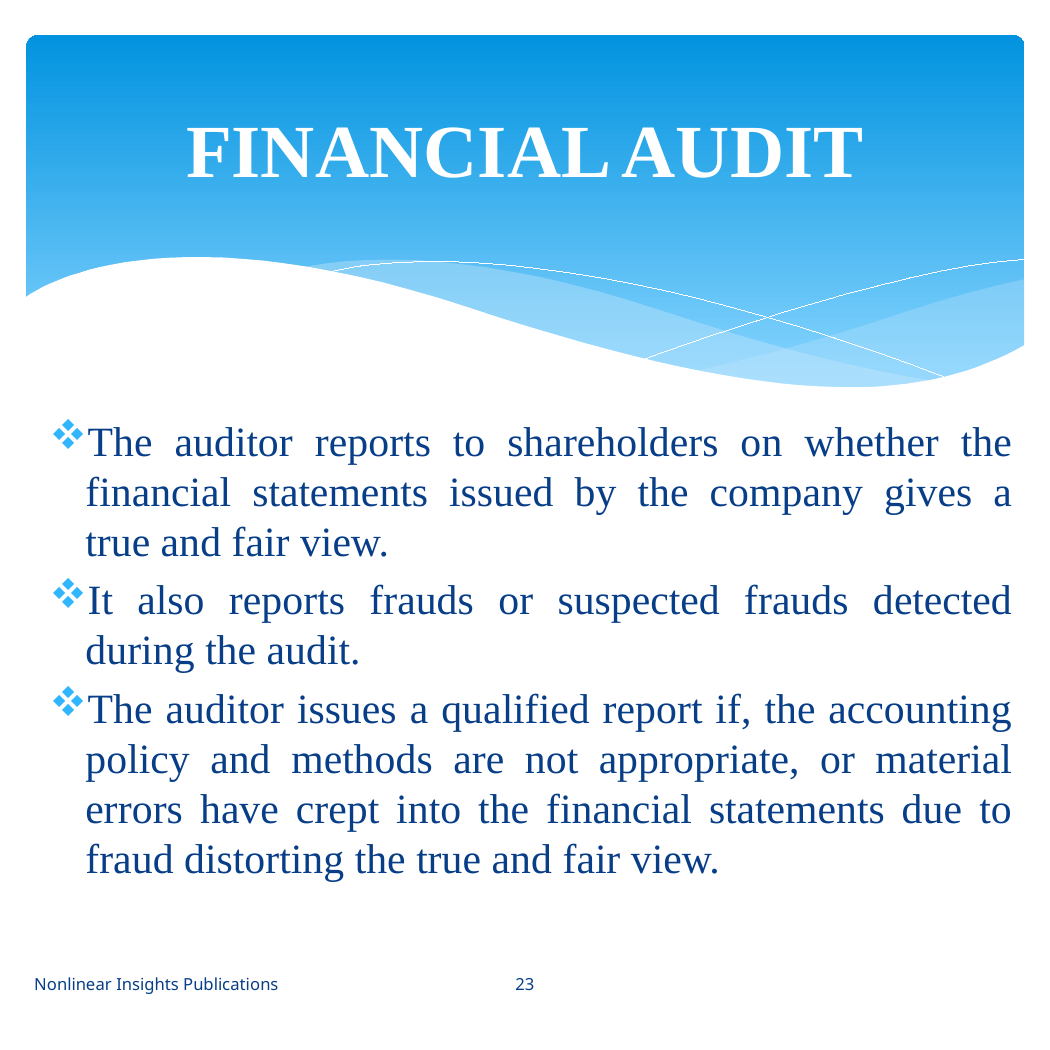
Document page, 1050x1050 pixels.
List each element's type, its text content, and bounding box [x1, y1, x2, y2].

title FINANCIAL AUDIT [52, 51, 998, 244]
footer Nonlinear Insights Publications [22, 956, 457, 1013]
list The auditor reports to shareholders on whether the financial statements issued by the company gives a true and fair view. It also reports frauds or suspected frauds detected during the audit. The auditor issues a qualified report if, the accounting policy and methods are not appropriate, or material errors have crept into the financial statements due to fraud distorting the true and fair view. [37, 350, 1025, 1050]
slide_number 23 [458, 956, 592, 1013]
